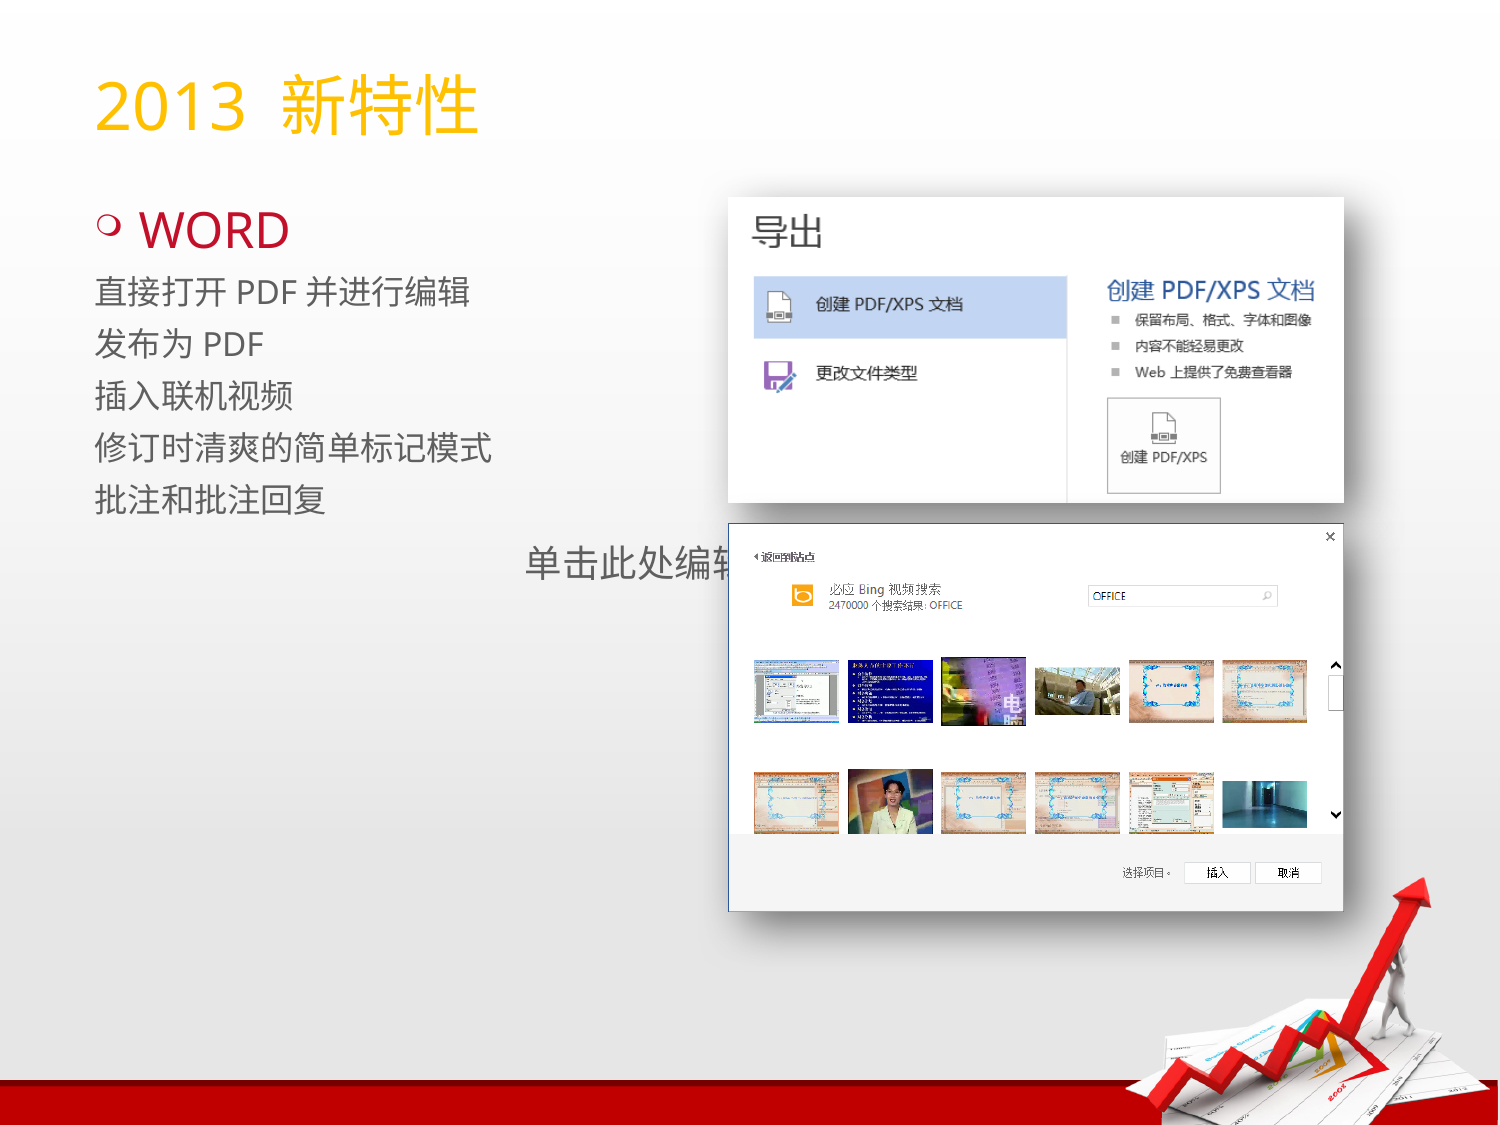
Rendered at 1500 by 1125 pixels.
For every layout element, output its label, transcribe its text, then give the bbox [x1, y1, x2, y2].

list WORD 直接打开PDF并进行编辑 发布为PDF 插入联机视频 修订时清爽的简单标记模式 批注和批注回复 [79, 198, 1407, 1060]
picture [728, 523, 1344, 912]
title 2013 新特性 [79, 41, 1407, 153]
picture [728, 197, 1344, 503]
picture [1118, 864, 1498, 1125]
